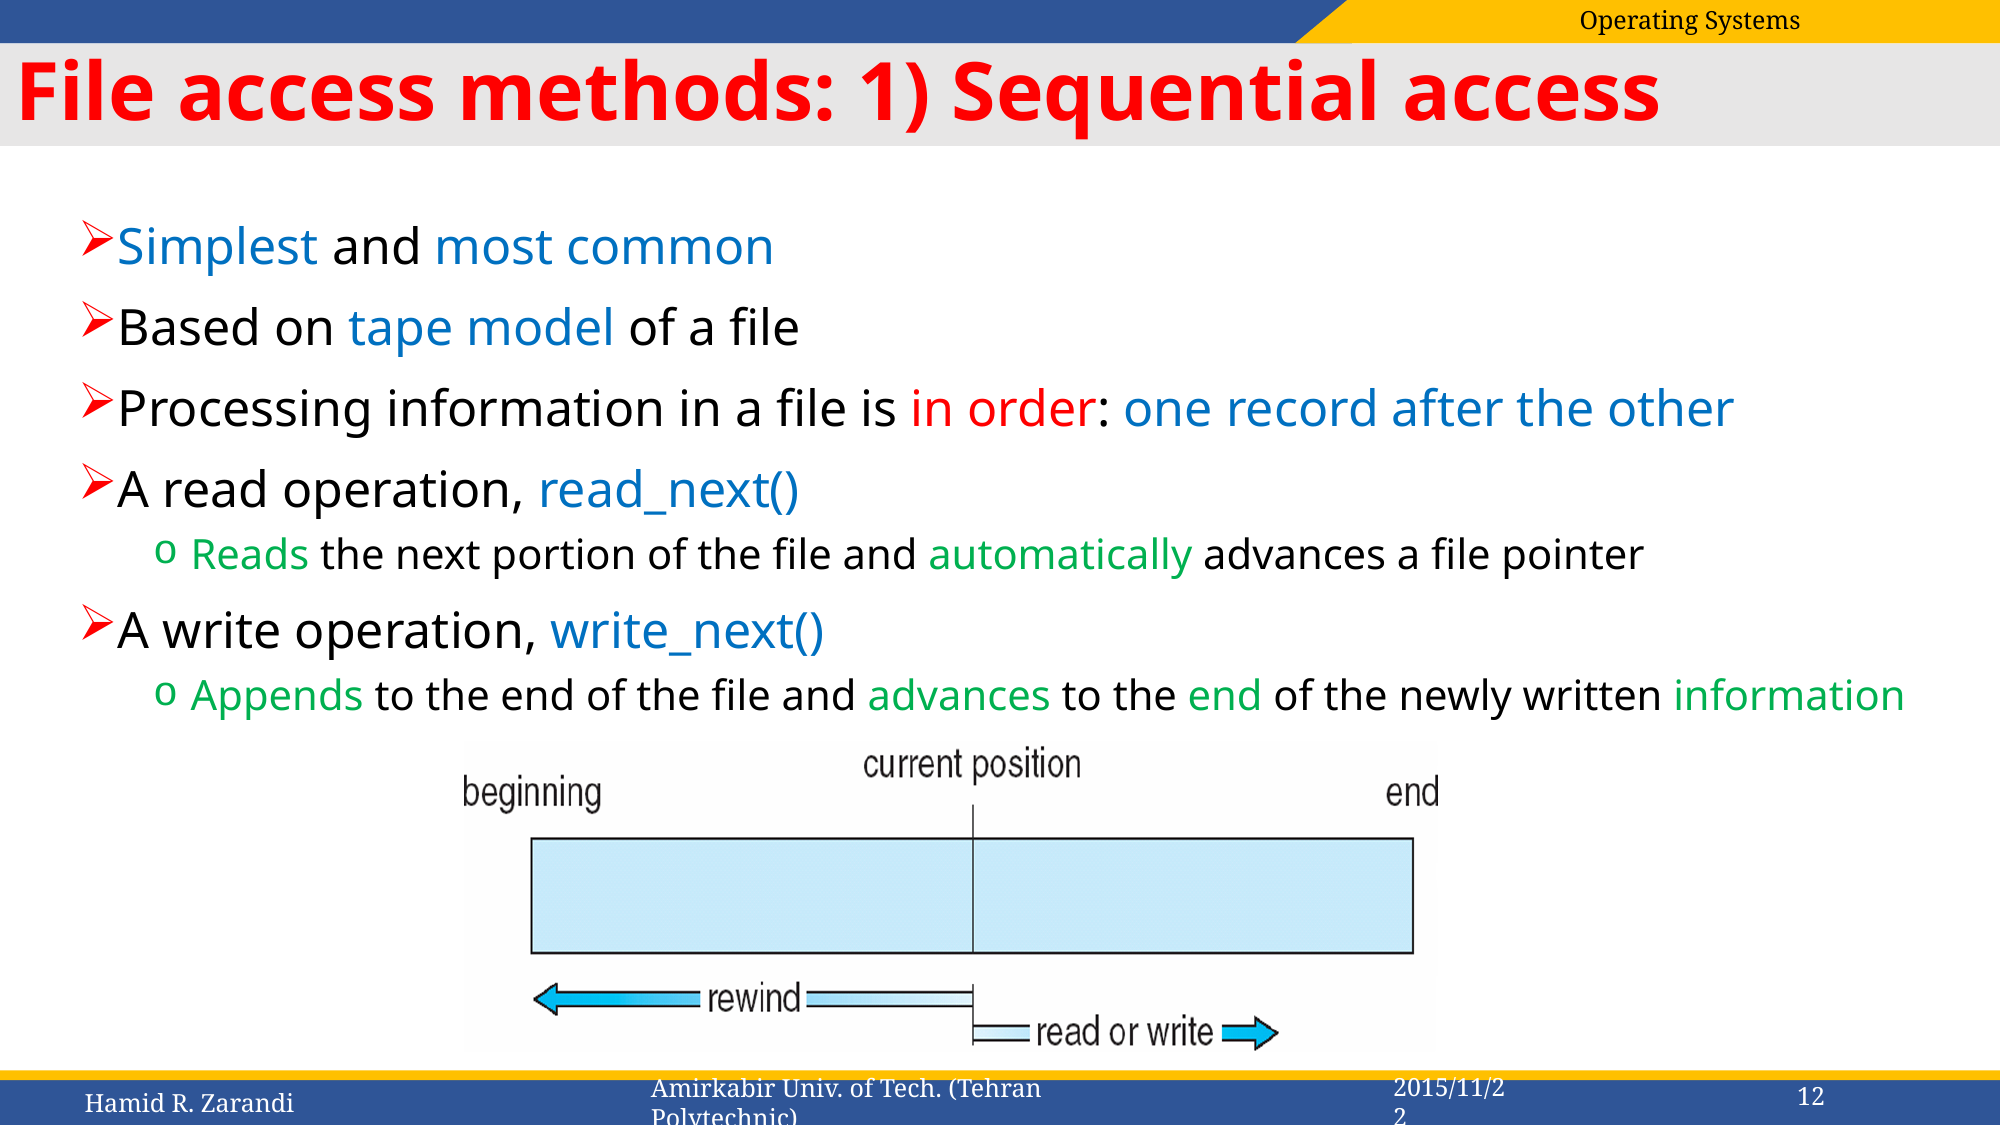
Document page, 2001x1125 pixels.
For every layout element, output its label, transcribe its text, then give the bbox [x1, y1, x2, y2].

title File access methods: 1) Sequential access [0, 43, 2000, 146]
picture [464, 739, 1441, 1052]
list Simplest and most common Based on tape model of a file Processing information in a file is in order: one record after the other A read operation, read_next() Reads the next portion of the file and automatically advances a file pointer A write operation, write_next() Appends to the end of the file and advances to the end of the newly written information [63, 207, 1937, 1014]
